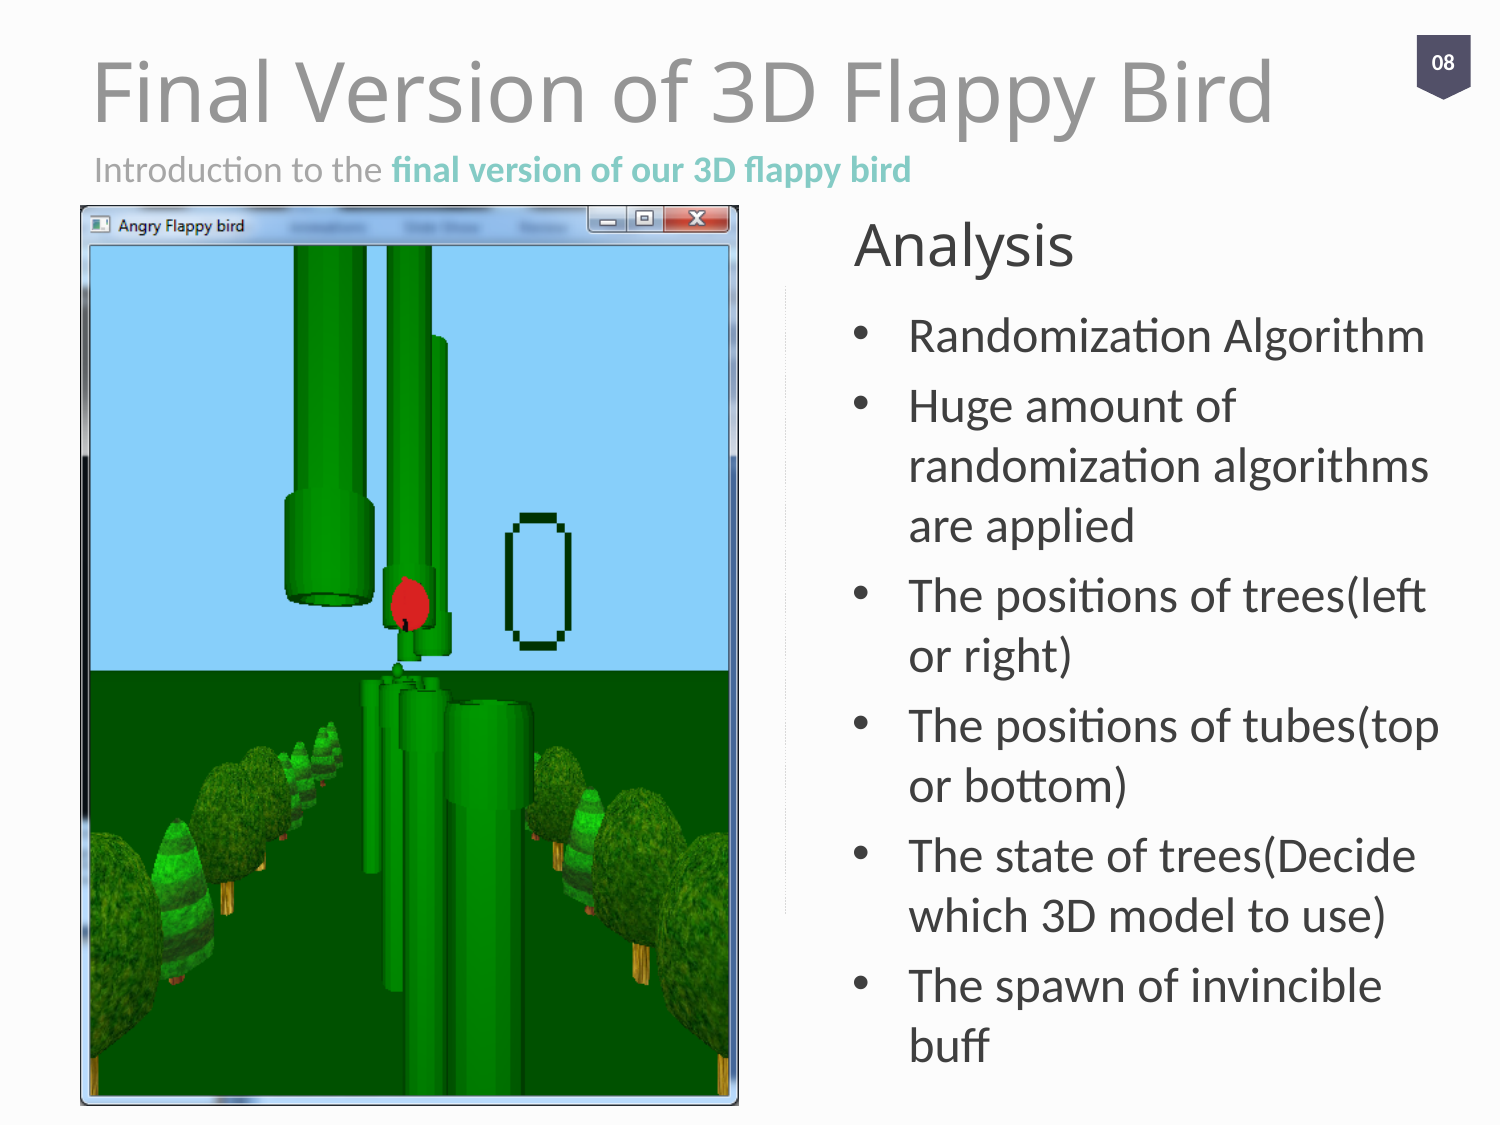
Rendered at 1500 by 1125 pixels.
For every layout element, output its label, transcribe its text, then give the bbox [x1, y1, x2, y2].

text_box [836, 184, 1500, 860]
title Final Version of 3D Flappy Bird [75, 0, 1425, 183]
text_box Introduction to the final version of our 3D flappy bird [78, 127, 1429, 208]
text_box 08 [1414, 33, 1473, 102]
picture [80, 205, 739, 1106]
